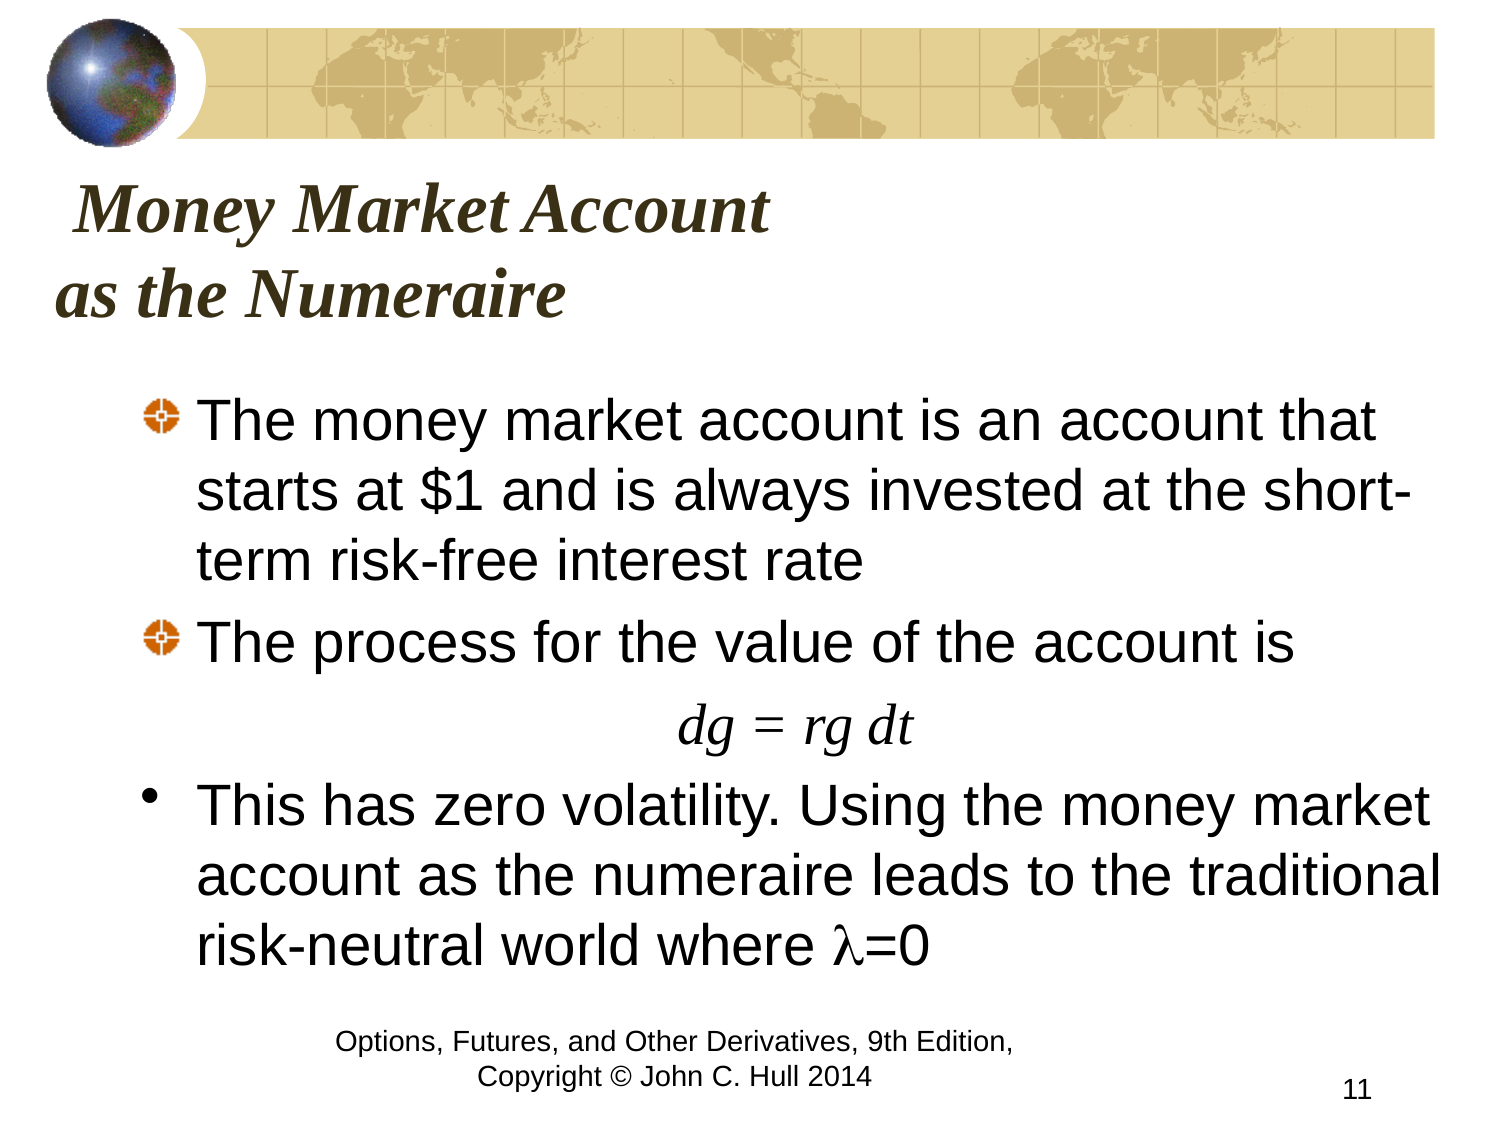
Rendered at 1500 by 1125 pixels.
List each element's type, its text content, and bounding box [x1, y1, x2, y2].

slide_number 11 [1074, 1037, 1388, 1113]
list The money market account is an account that starts at $1 and is always invested at the short-term risk-free interest rate The process for the value of the account is dg = rg dt This has zero volatility. Using the money market account as the numeraire leads to the traditional risk-neutral world where l=0 [125, 375, 1466, 1025]
picture [42, 14, 190, 151]
picture [140, 618, 182, 660]
title Money Market Account as the Numeraire [40, 152, 1316, 341]
footer Options, Futures, and Other Derivatives, 9th Edition, Copyright © John C. Hull 2014 [262, 1024, 1088, 1101]
picture [140, 397, 182, 438]
